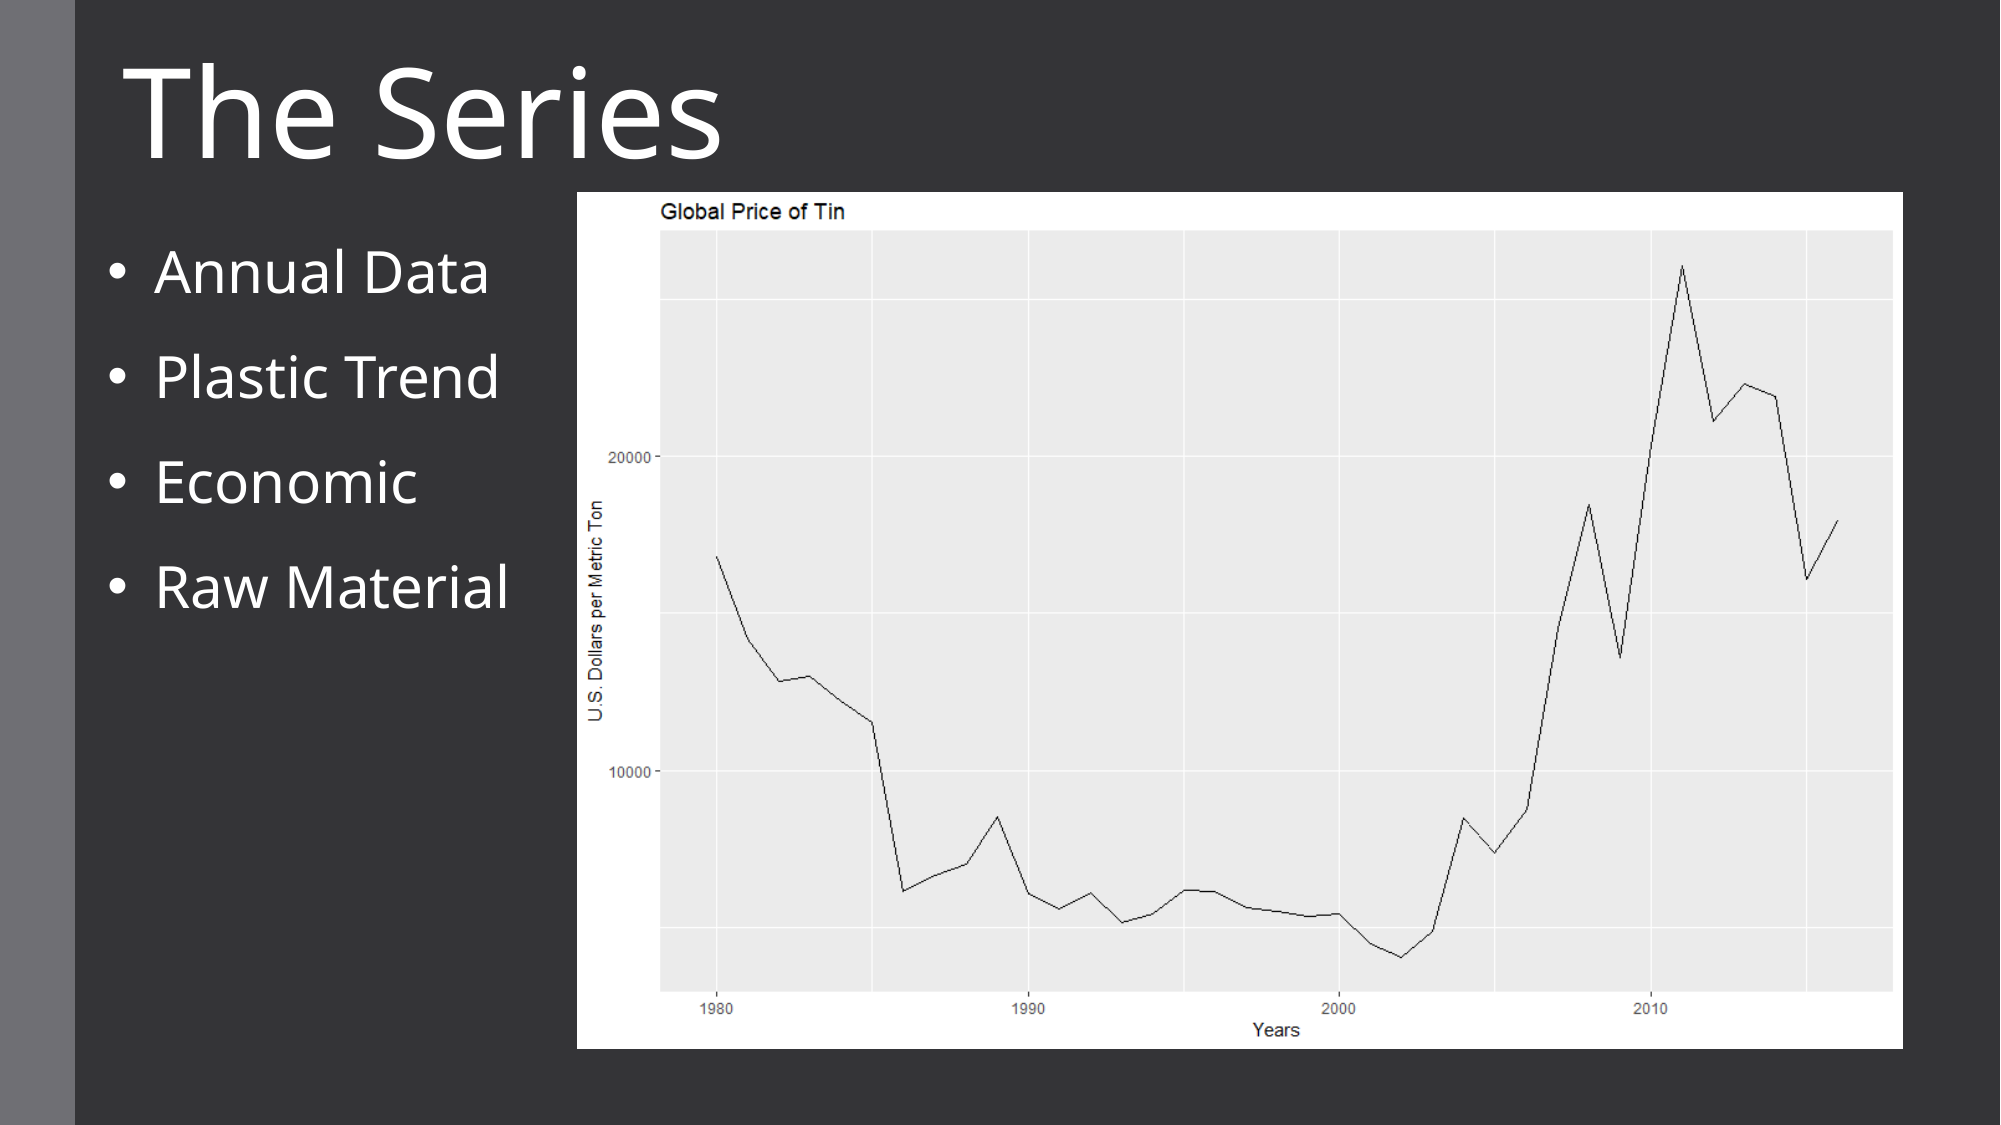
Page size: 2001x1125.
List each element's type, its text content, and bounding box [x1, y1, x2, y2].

text_box The Series [75, 26, 1848, 191]
picture [577, 192, 1903, 1049]
text_box Annual Data Plastic Trend Economic Raw Material [92, 192, 572, 698]
